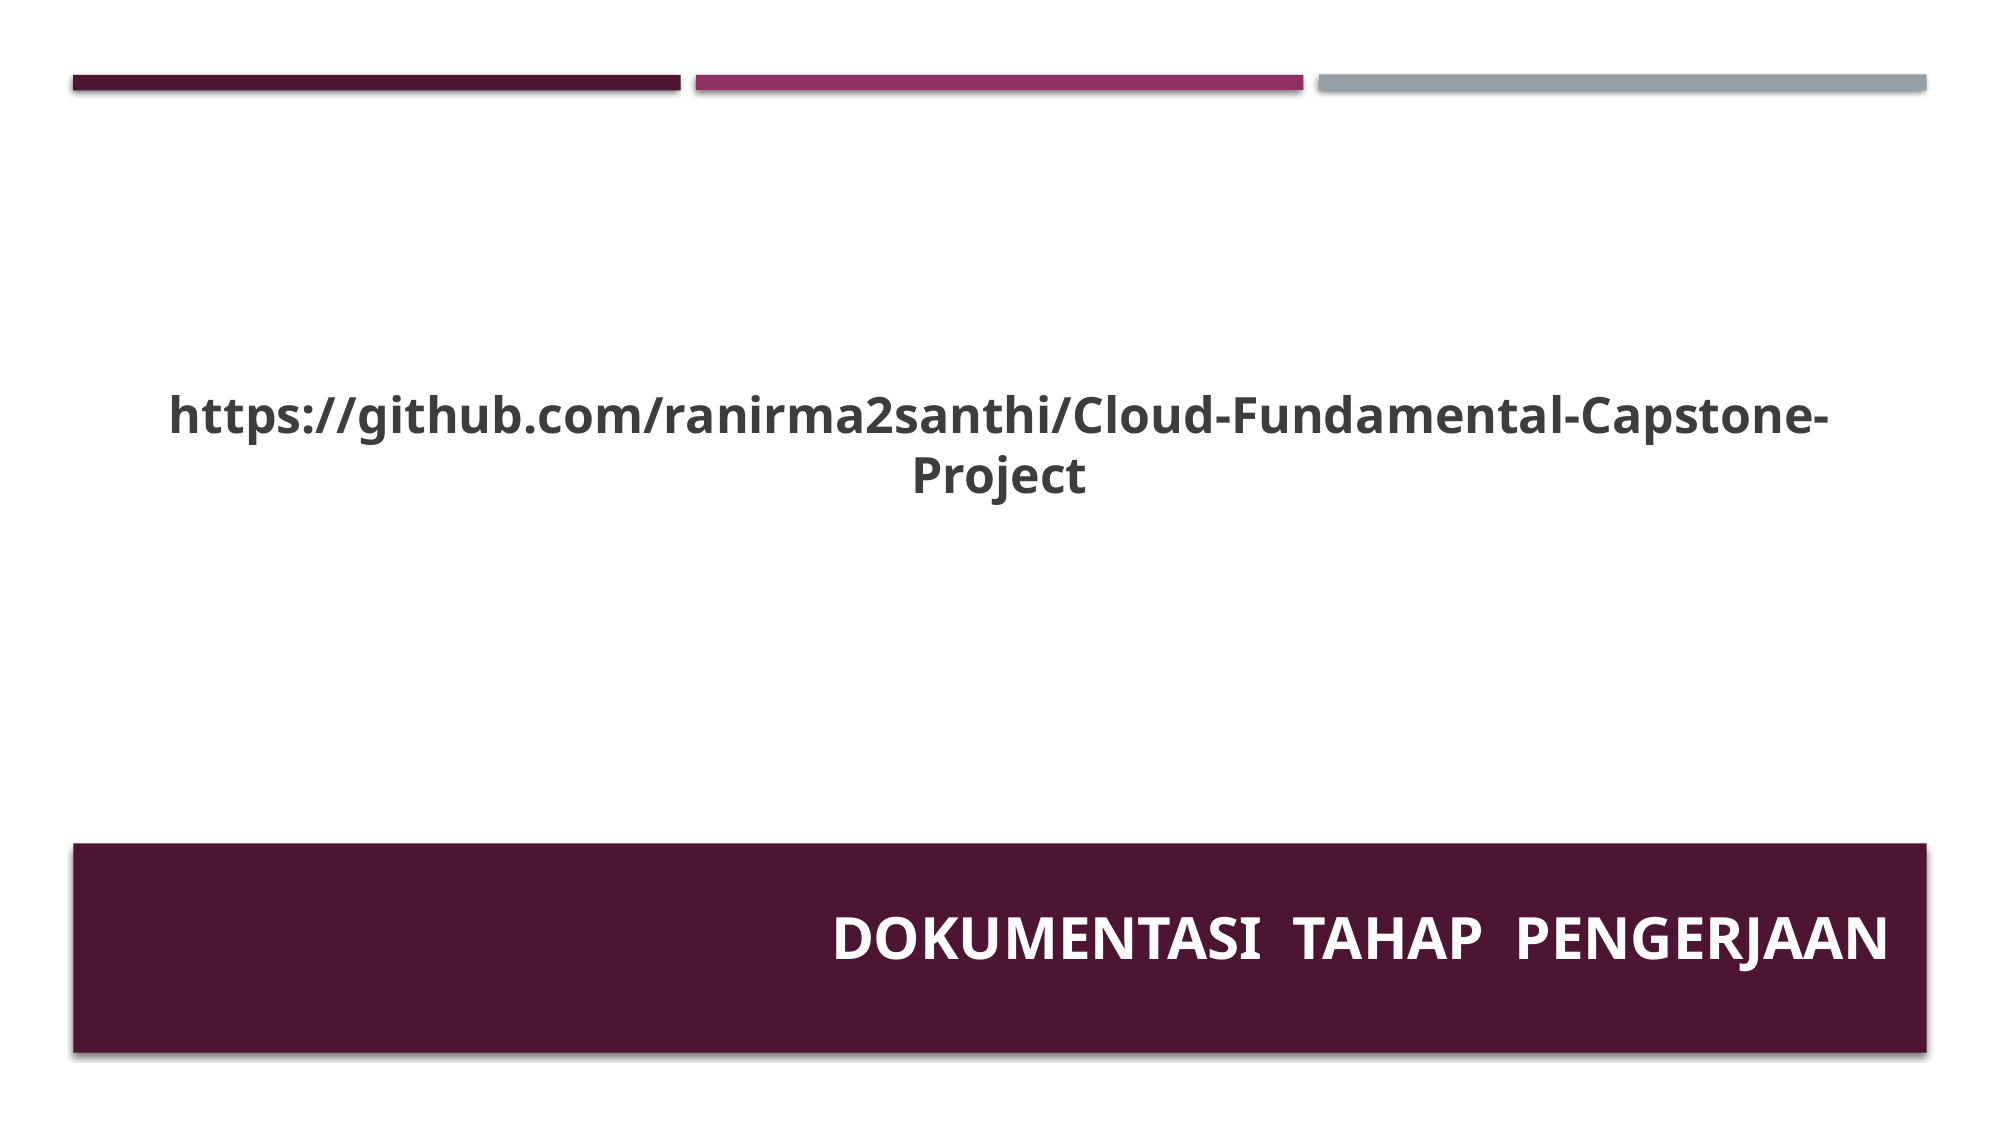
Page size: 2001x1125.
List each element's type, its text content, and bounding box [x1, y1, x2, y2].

list https://github.com/ranirma2santhi/Cloud-Fundamental-Capstone-Project [73, 98, 1926, 789]
list DOKUMENTASI TAHAP PENGERJAAN [766, 879, 1907, 993]
